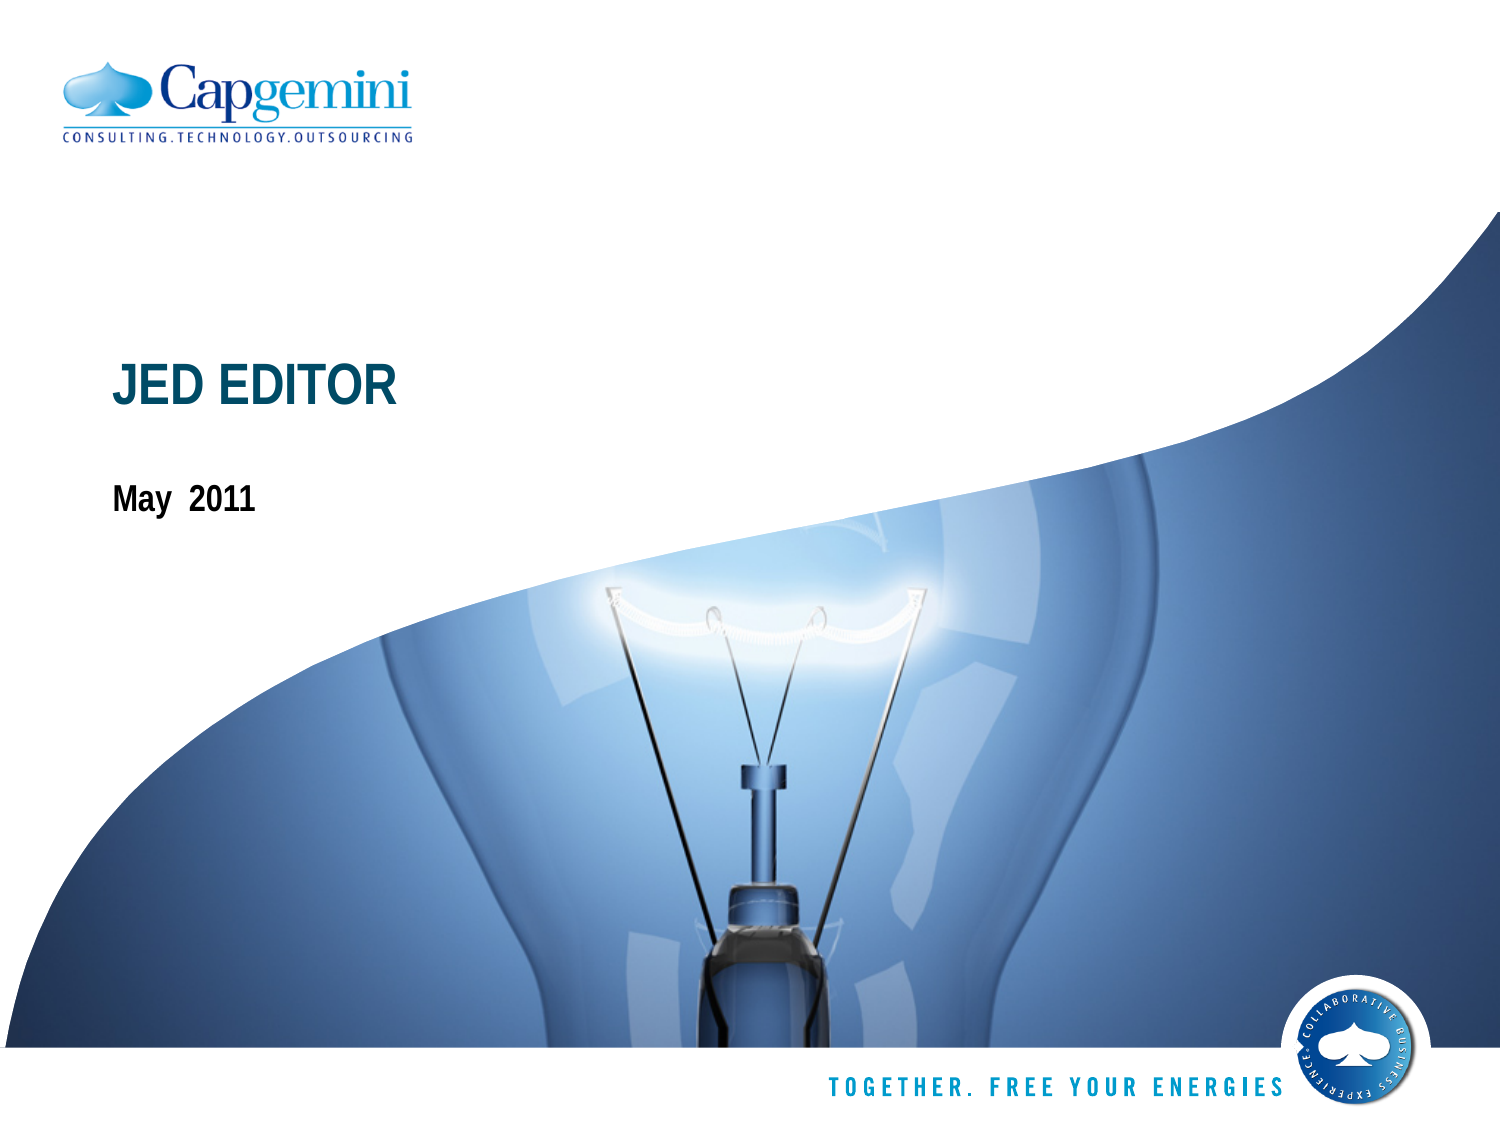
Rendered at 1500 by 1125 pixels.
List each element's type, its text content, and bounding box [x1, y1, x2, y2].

picture [60, 60, 415, 144]
picture [6, 212, 1500, 1108]
subtitle May 2011 [0, 458, 881, 535]
title JED EDITOR [0, 330, 1377, 432]
